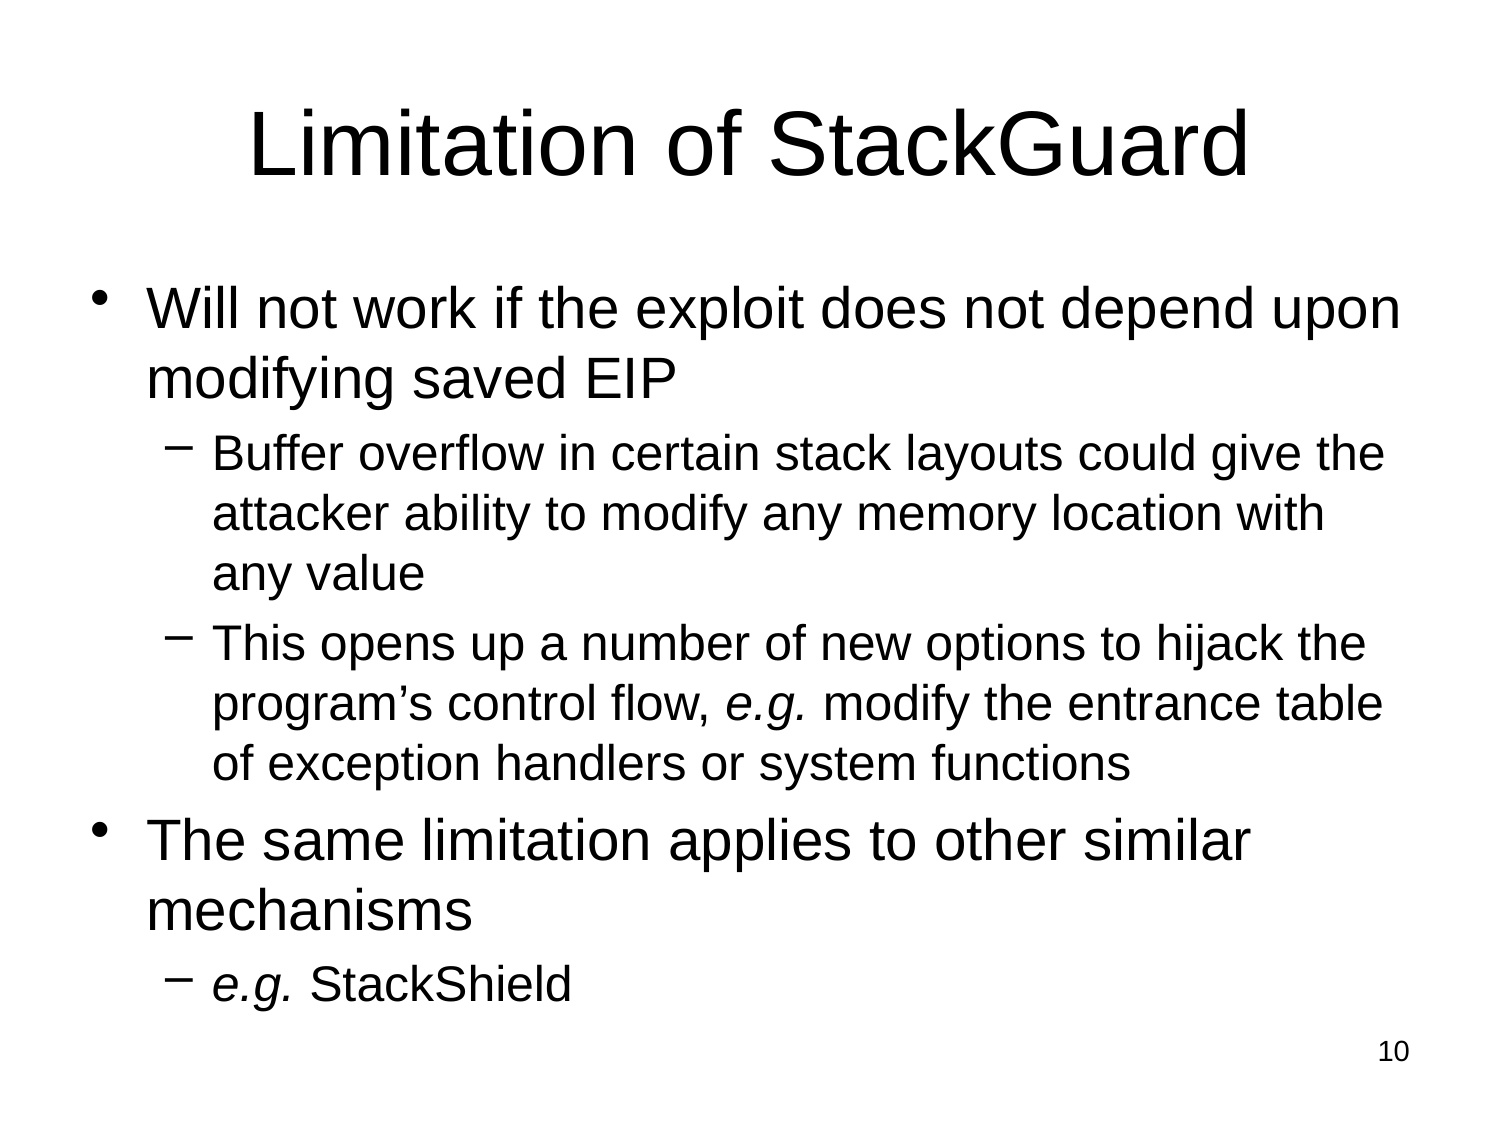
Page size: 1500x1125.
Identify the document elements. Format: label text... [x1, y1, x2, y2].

list Will not work if the exploit does not depend upon modifying saved EIP Buffer overflow in certain stack layouts could give the attacker ability to modify any memory location with any value This opens up a number of new options to hijack the program’s control flow, e.g. modify the entrance table of exception handlers or system functions The same limitation applies to other similar mechanisms e.g. StackShield [75, 262, 1425, 1005]
slide_number 10 [1074, 1024, 1426, 1103]
title Limitation of StackGuard [75, 45, 1425, 233]
